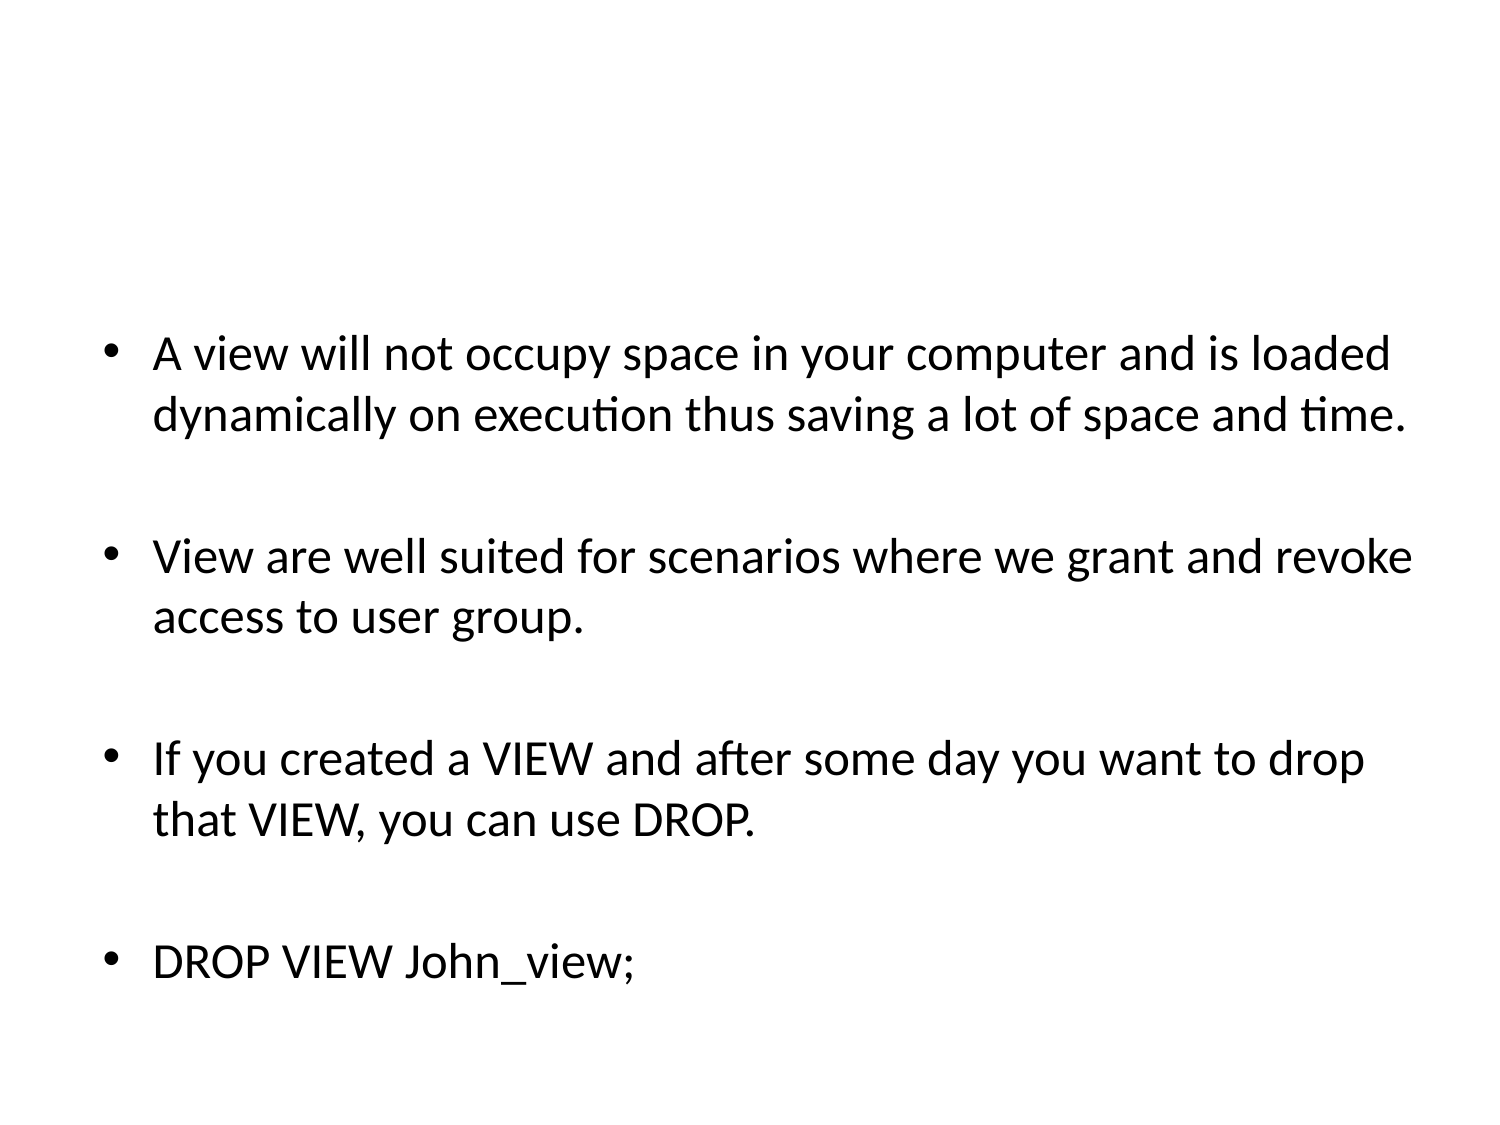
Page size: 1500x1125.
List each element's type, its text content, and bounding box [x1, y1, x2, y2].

list A view will not occupy space in your computer and is loaded dynamically on execution thus saving a lot of space and time. View are well suited for scenarios where we grant and revoke access to user group. If you created a VIEW and after some day you want to drop that VIEW, you can use DROP. DROP VIEW John_view; [87, 312, 1438, 1055]
